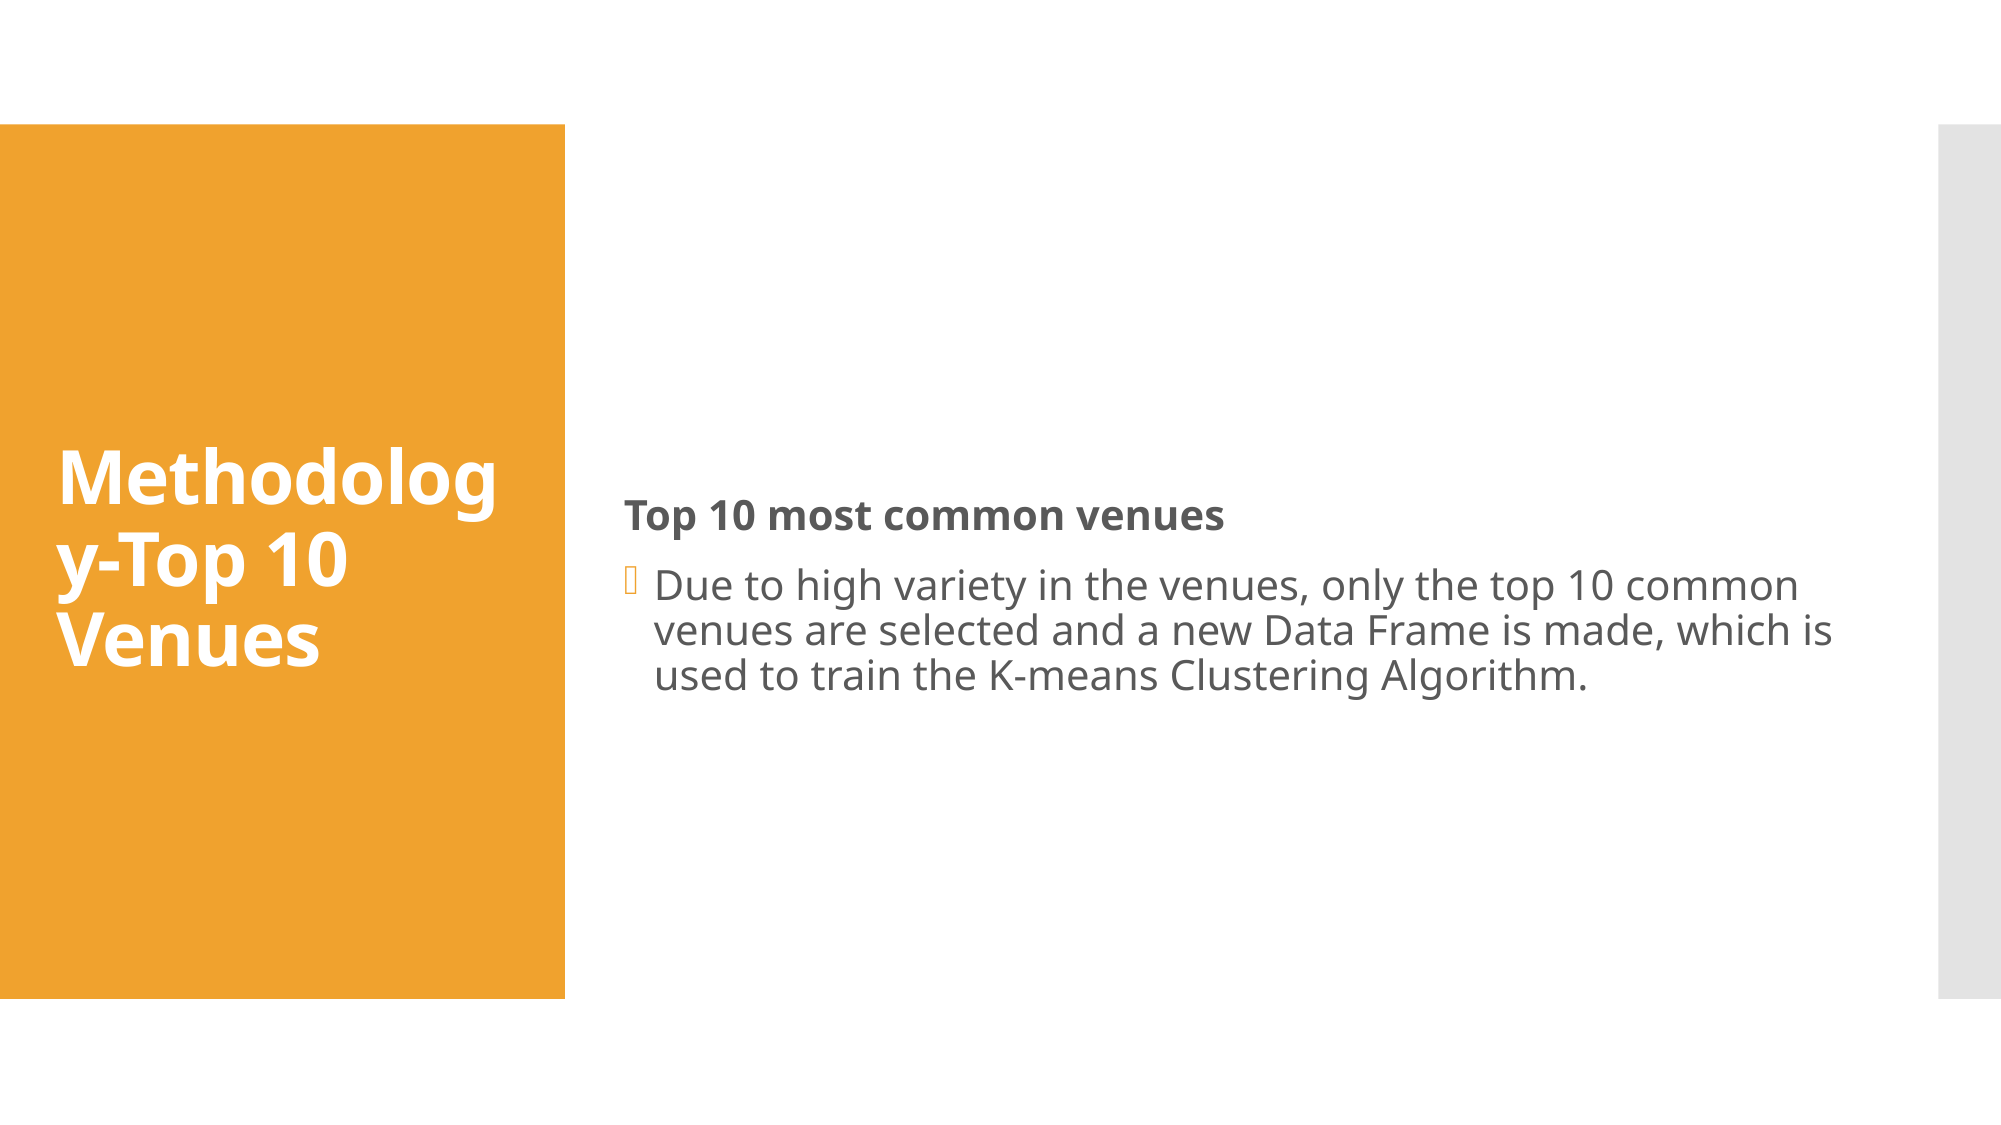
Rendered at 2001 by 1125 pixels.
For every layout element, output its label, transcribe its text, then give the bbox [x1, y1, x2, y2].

title Methodology-Top 10 Venues [41, 184, 525, 940]
text_box Top 10 most common venues Due to high variety in the venues, only the top 10 common venues are selected and a new Data Frame is made, which is used to train the K-means Clustering Algorithm. [608, 460, 1950, 734]
